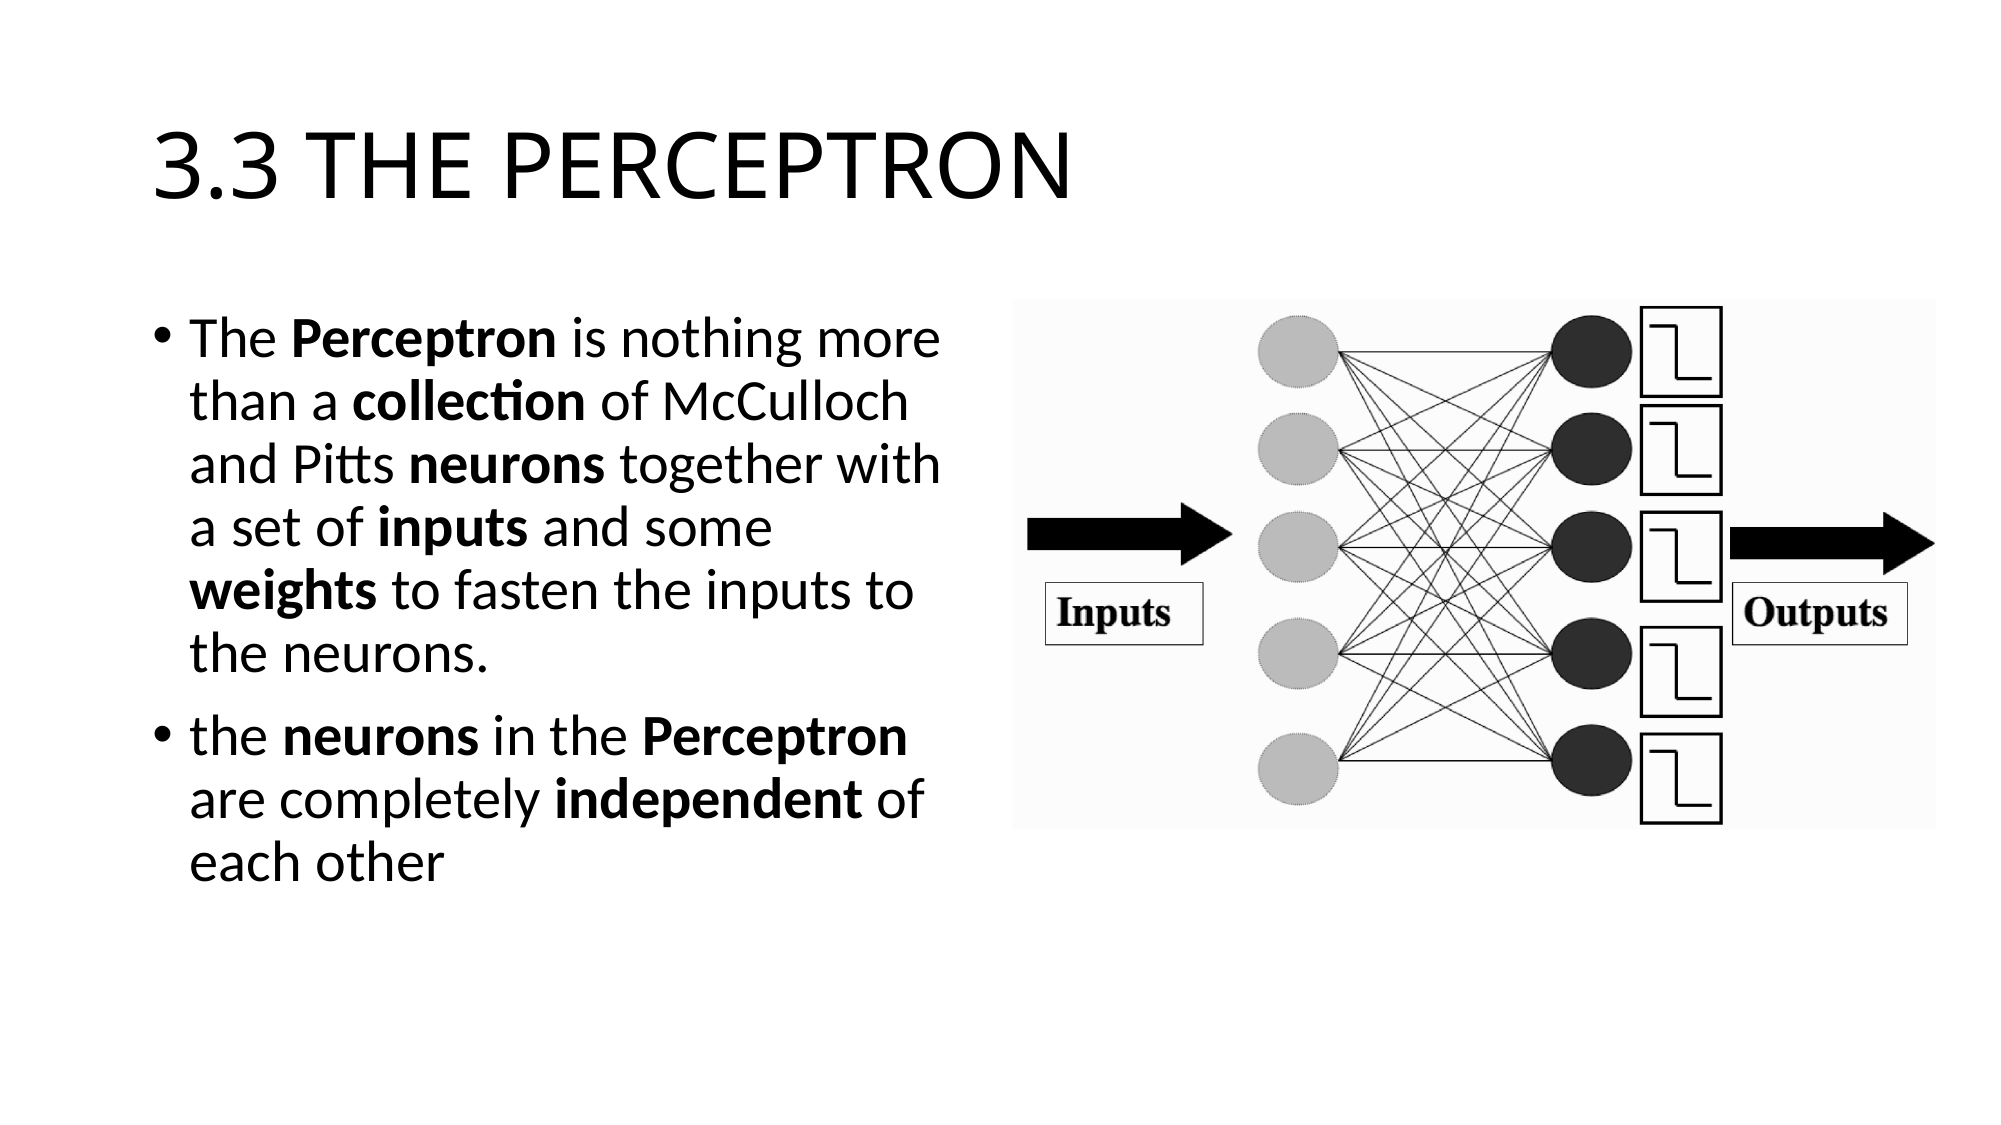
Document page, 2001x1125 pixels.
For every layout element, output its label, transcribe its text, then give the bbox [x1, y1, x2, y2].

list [1012, 299, 1937, 829]
title 3.3 THE PERCEPTRON [137, 59, 1863, 278]
list The Perceptron is nothing more than a collection of McCulloch and Pitts neurons together with a set of inputs and some weights to fasten the inputs to the neurons. the neurons in the Perceptron are completely independent of each other [137, 299, 988, 1014]
